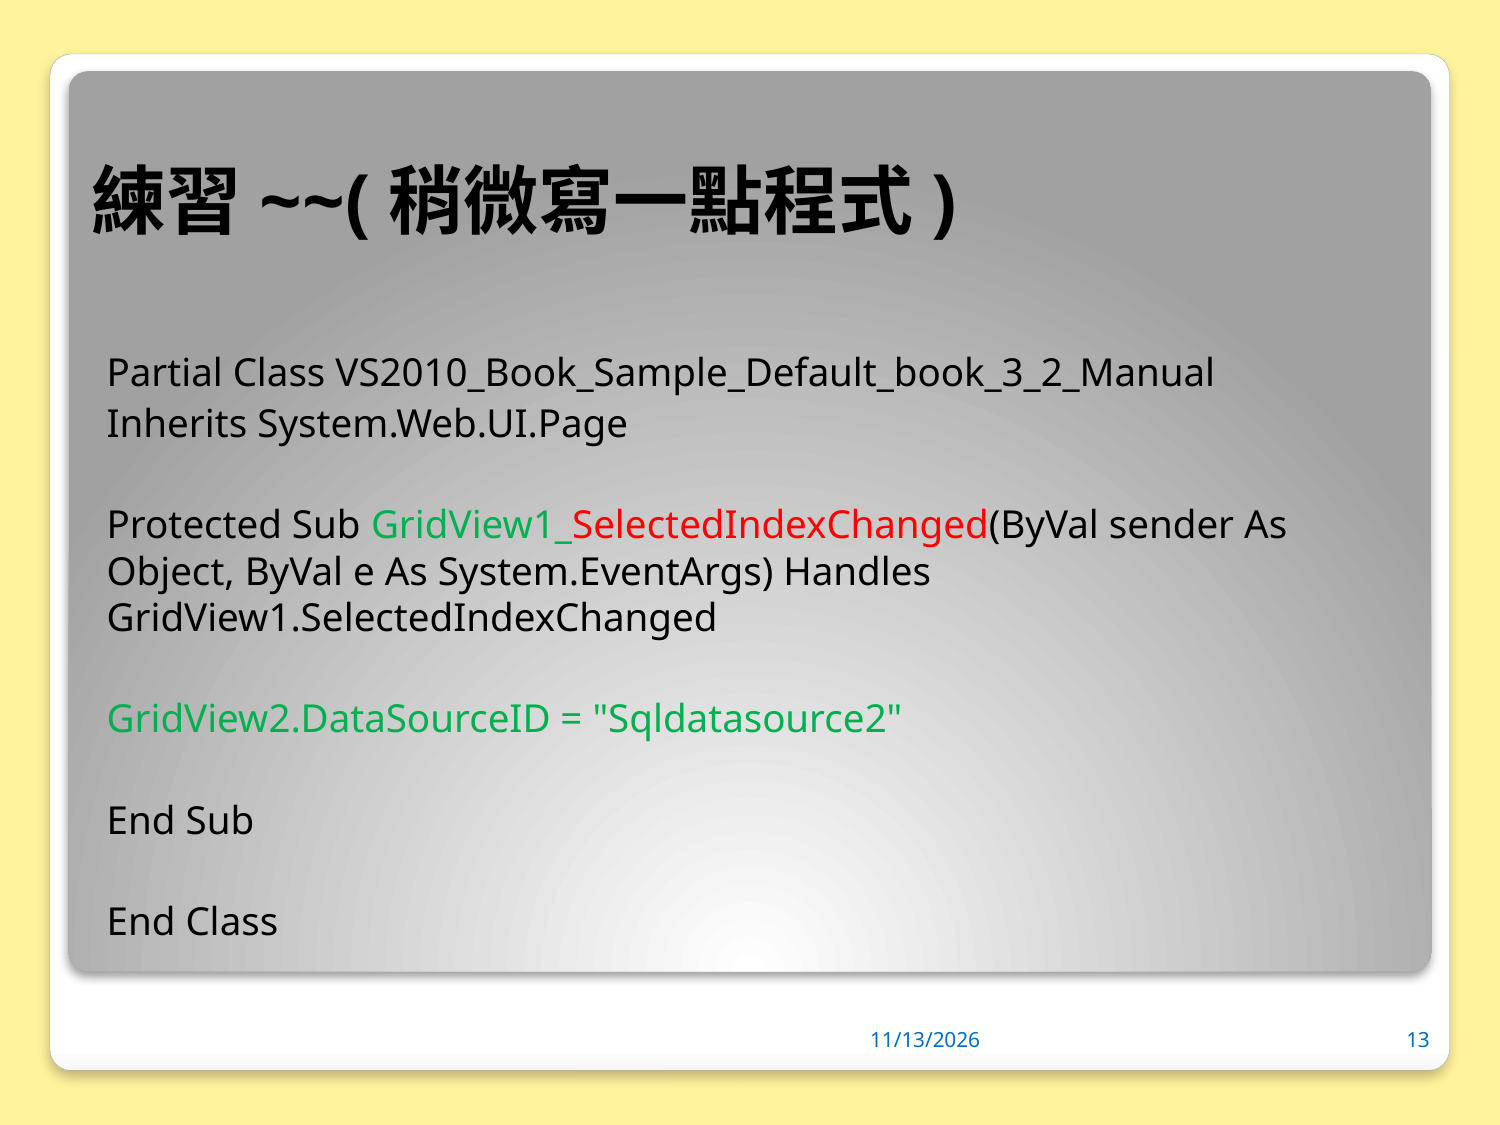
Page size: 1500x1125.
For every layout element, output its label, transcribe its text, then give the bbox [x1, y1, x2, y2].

list Partial Class VS2010_Book_Sample_Default_book_3_2_Manual Inherits System.Web.UI.Page Protected Sub GridView1_SelectedIndexChanged(ByVal sender As Object, ByVal e As System.EventArgs) Handles GridView1.SelectedIndexChanged GridView2.DataSourceID = "Sqldatasource2" End Sub End Class [76, 267, 1420, 955]
slide_number 13 [1369, 1002, 1445, 1063]
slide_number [619, 1002, 995, 1063]
title 練習~~(稍微寫一點程式) [76, 78, 1420, 251]
